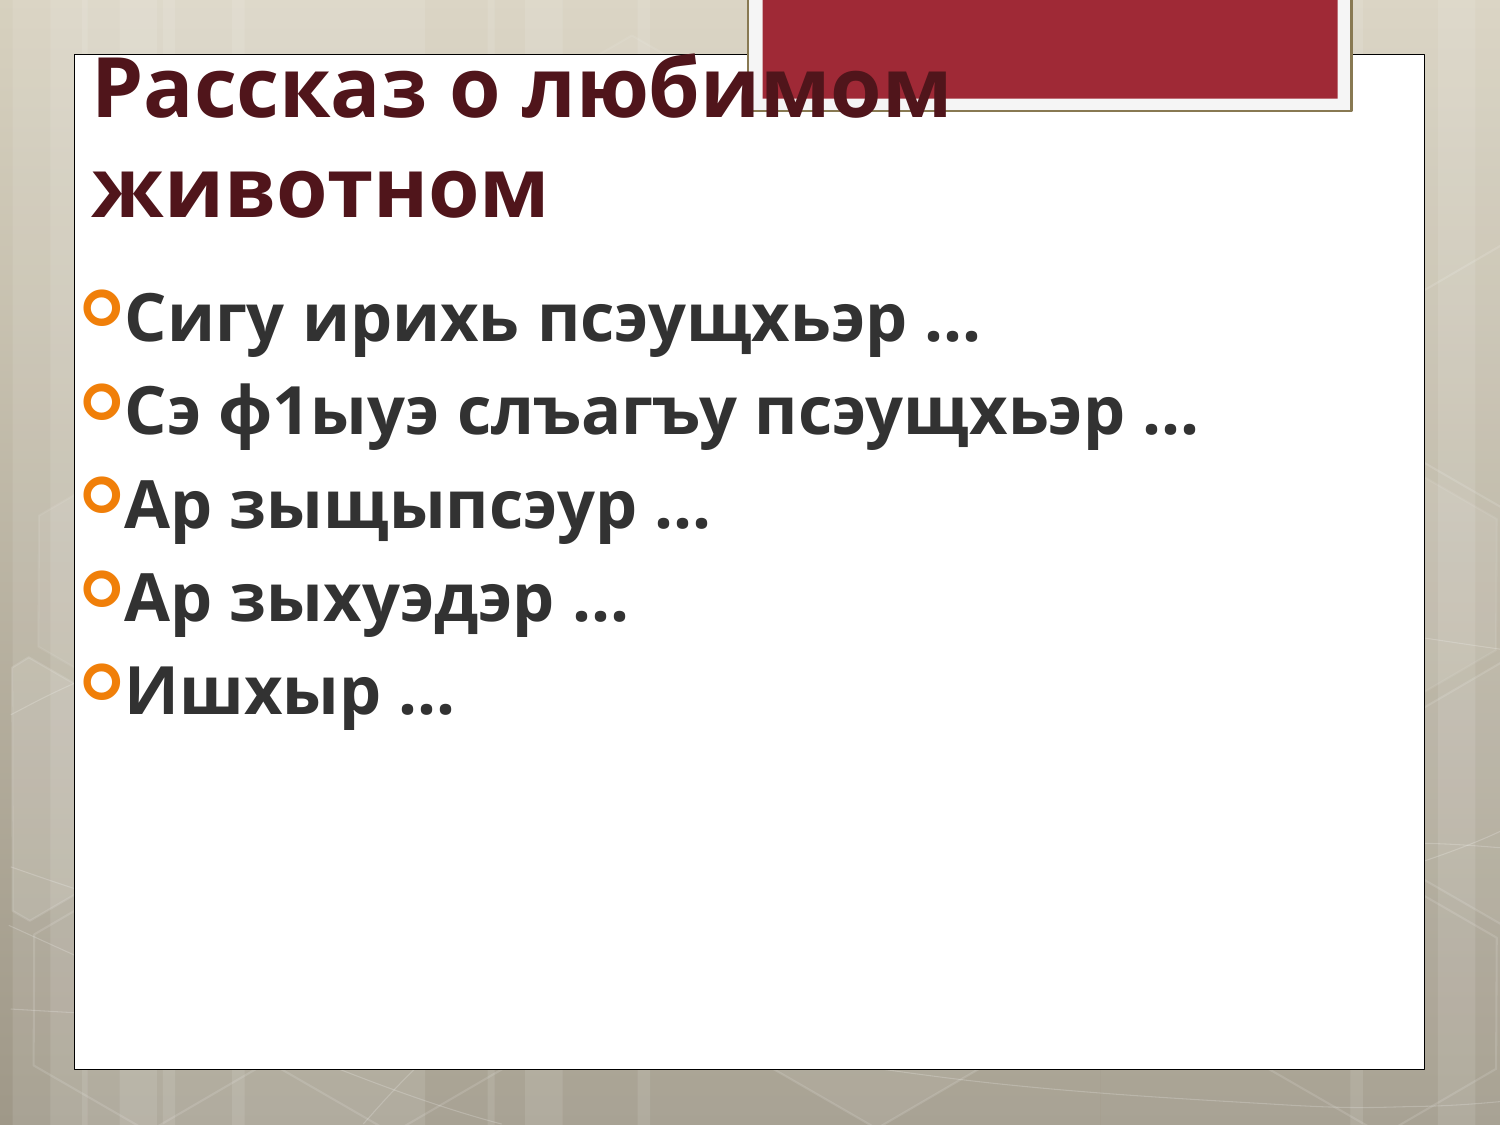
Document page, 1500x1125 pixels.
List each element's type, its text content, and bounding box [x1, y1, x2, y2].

title Рассказ о любимом животном [76, 54, 1447, 243]
list Сигу ирихь псэущхьэр … Сэ ф1ыуэ слъагъу псэущхьэр … Ар зыщыпсэур … Ар зыхуэдэр … Ишхыр … [53, 267, 1459, 1059]
